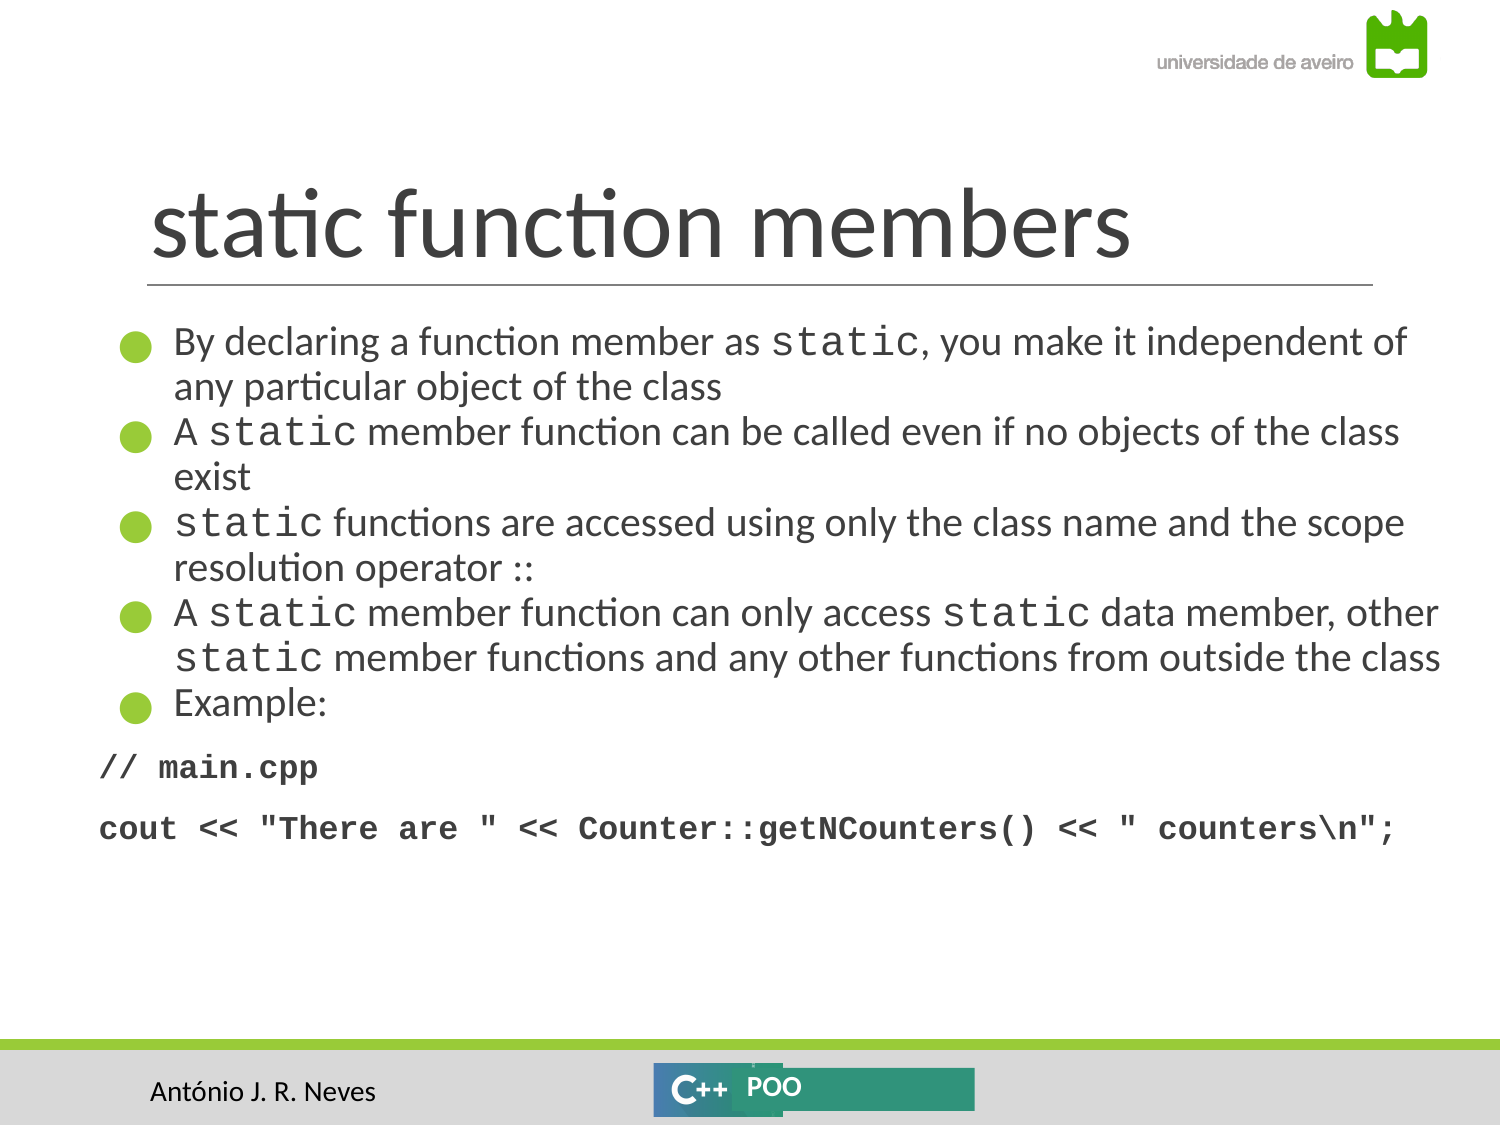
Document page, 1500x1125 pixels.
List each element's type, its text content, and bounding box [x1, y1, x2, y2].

picture [1156, 10, 1441, 79]
title static function members [135, 47, 1373, 285]
list By declaring a function member as static, you make it independent of any particular object of the class A static member function can be called even if no objects of the class exist static functions are accessed using only the class name and the scope resolution operator :: A static member function can only access static data member, other static member functions and any other functions from outside the class Example: // main.cpp cout << "There are " << Counter::getNCounters() << " counters\n"; [98, 312, 1446, 1039]
picture [653, 1063, 783, 1117]
